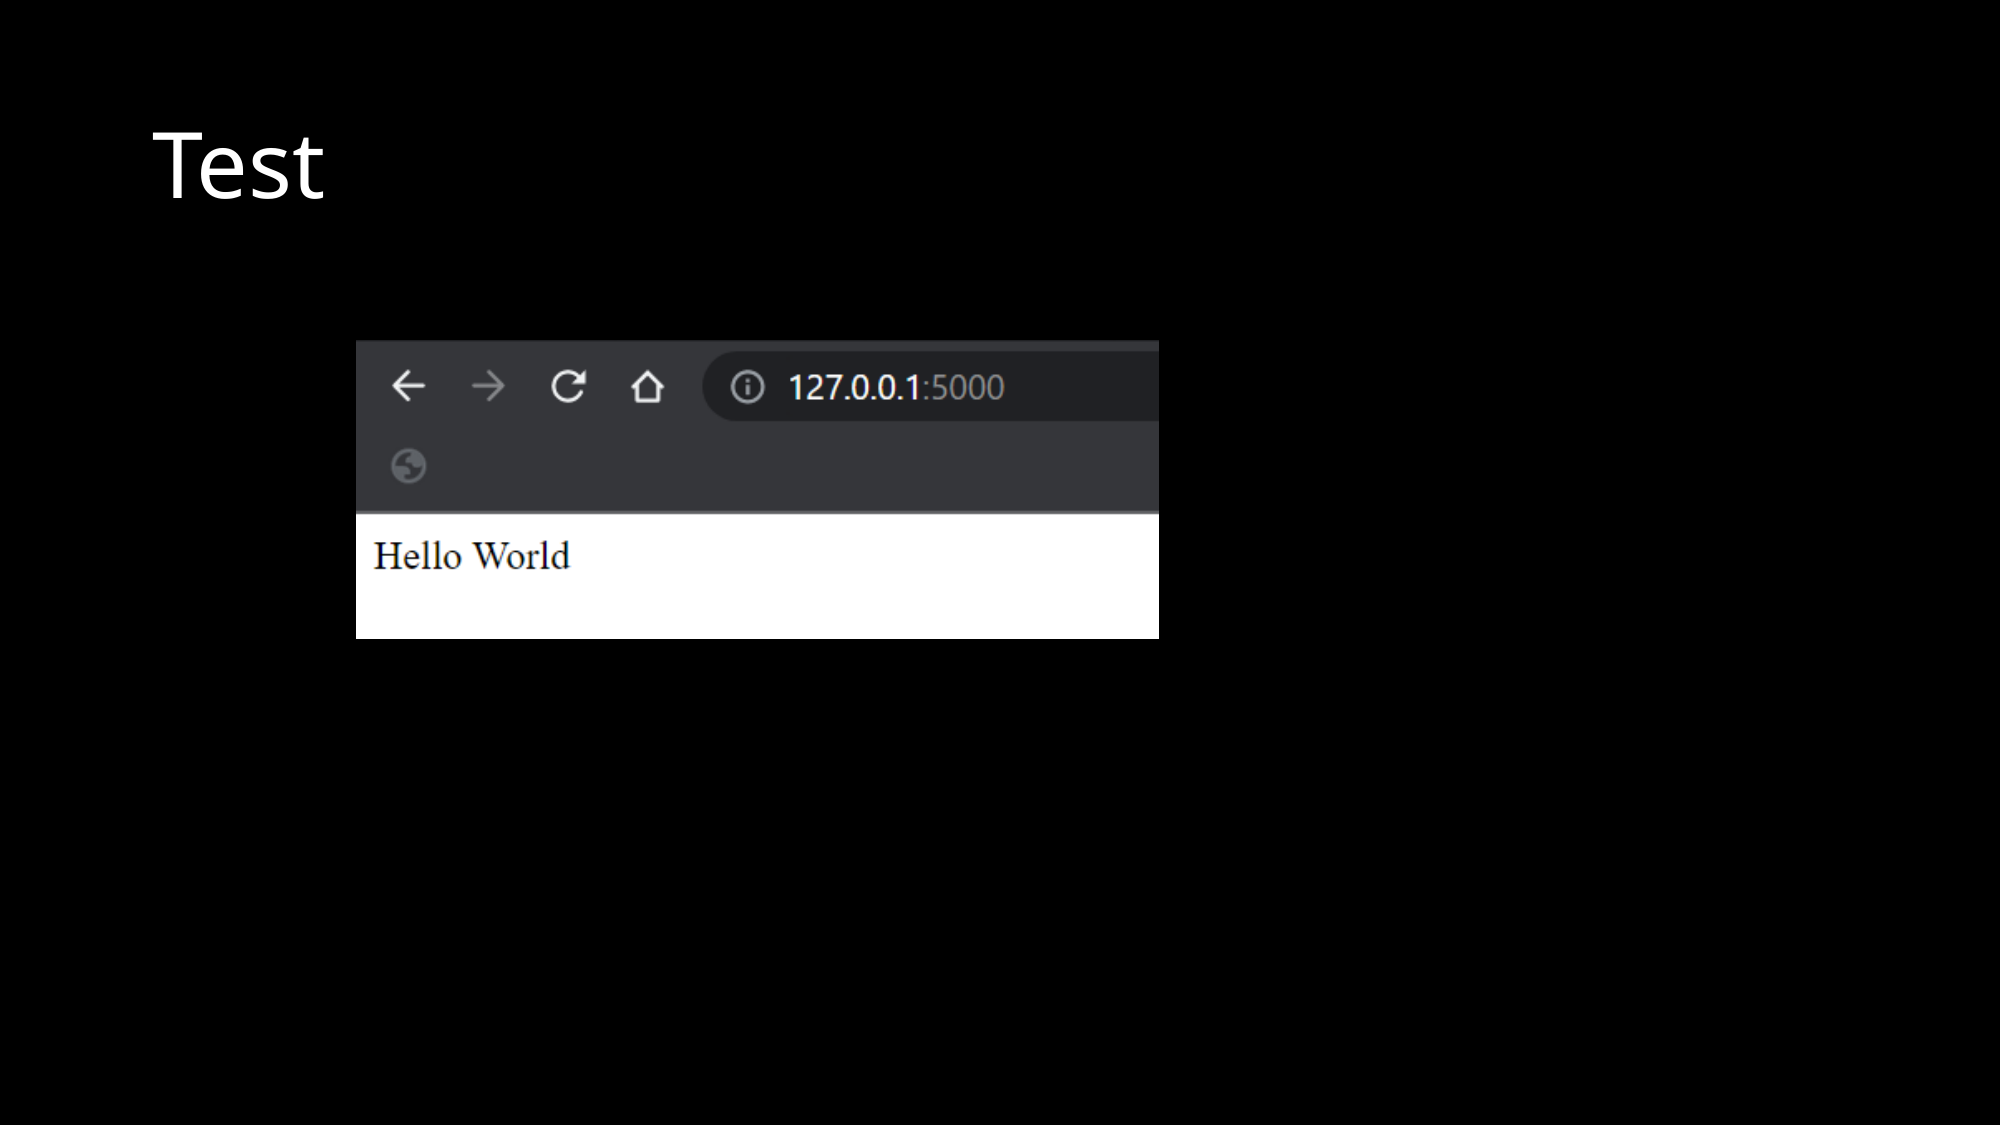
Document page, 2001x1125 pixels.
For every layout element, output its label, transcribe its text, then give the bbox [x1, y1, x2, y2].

picture [356, 340, 1159, 639]
title Test [137, 59, 1863, 278]
